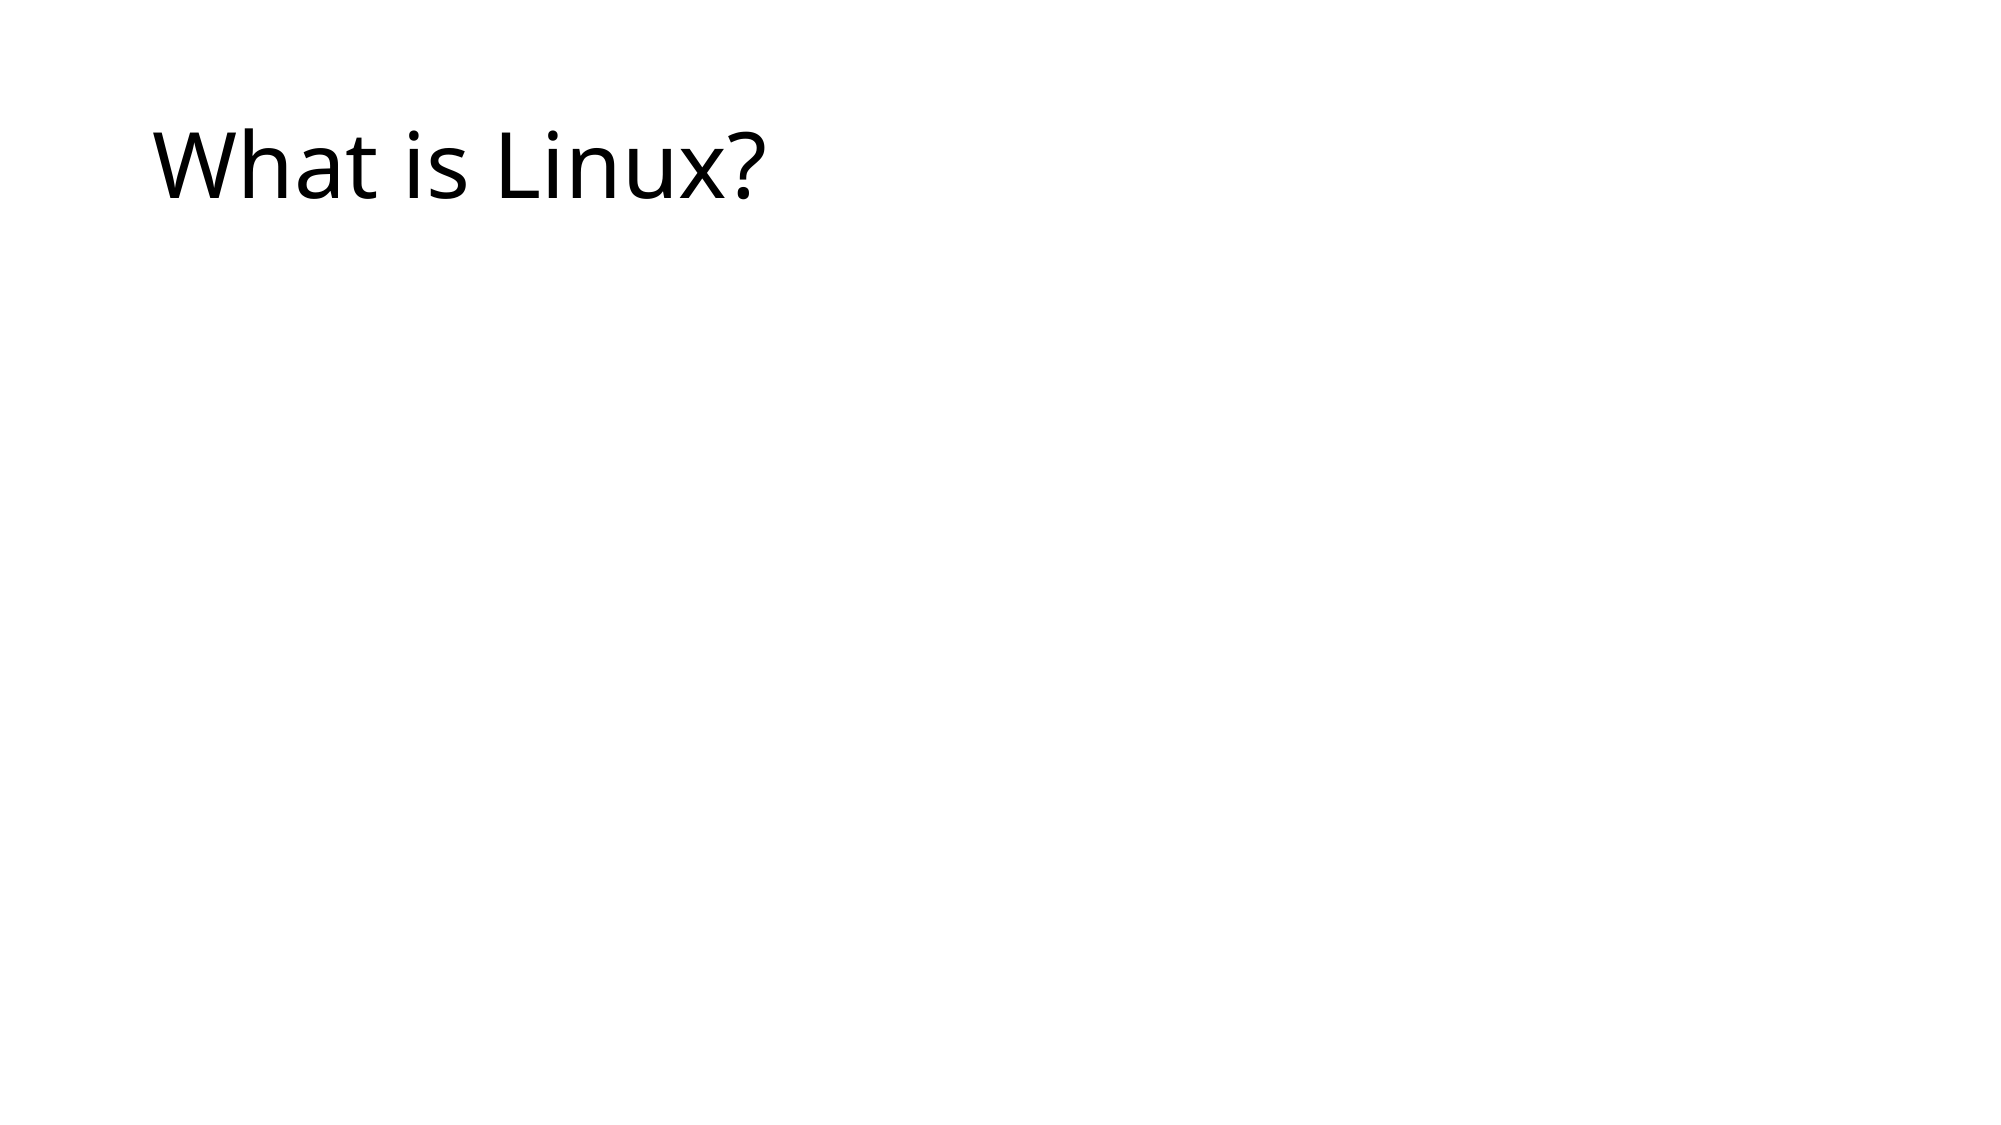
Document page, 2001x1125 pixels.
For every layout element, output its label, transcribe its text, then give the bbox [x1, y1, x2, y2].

title What is Linux? [137, 59, 1863, 278]
